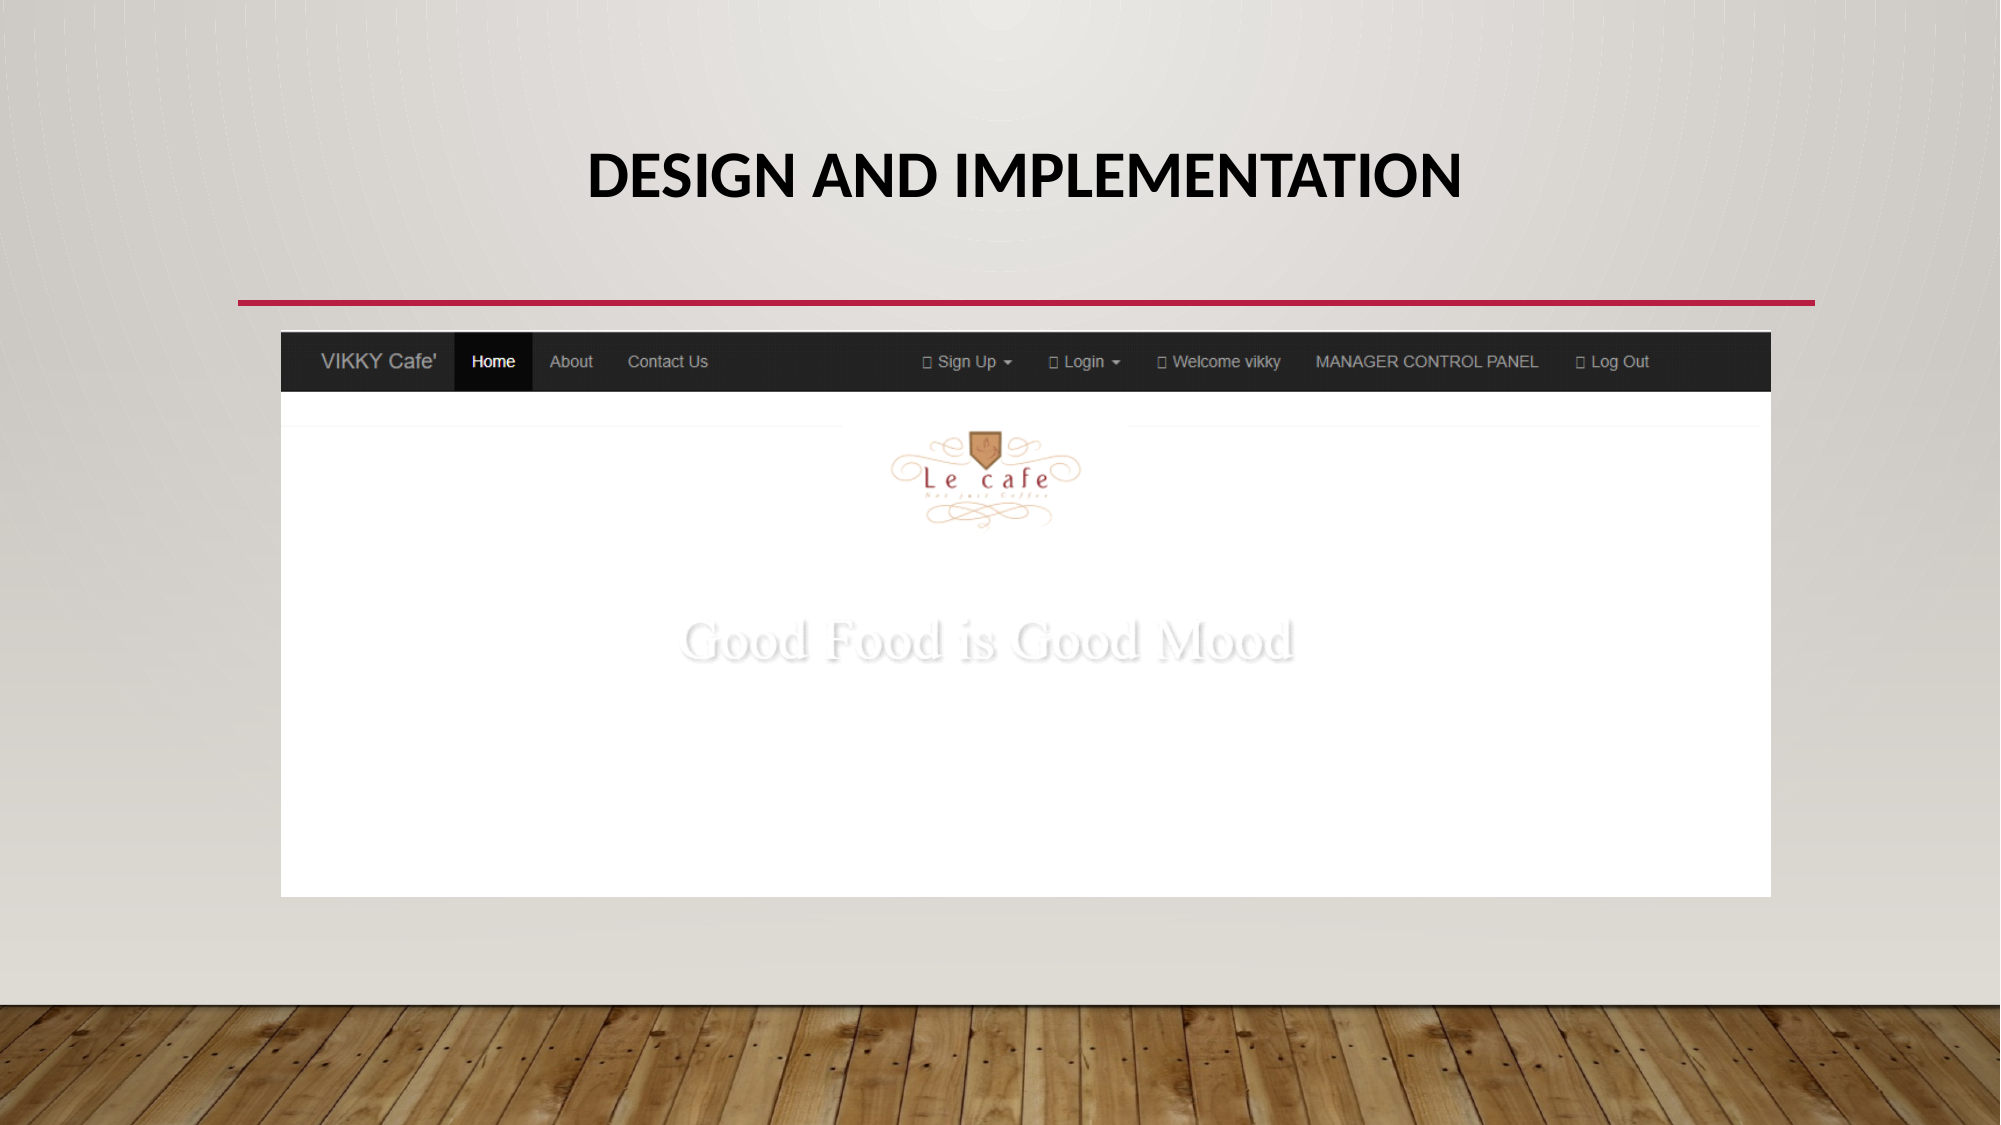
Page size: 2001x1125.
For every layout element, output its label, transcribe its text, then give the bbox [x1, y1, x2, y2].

picture [0, 1005, 2000, 1125]
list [280, 330, 1771, 897]
title DESIGN AND IMPLEMENTATION [238, 131, 1814, 305]
